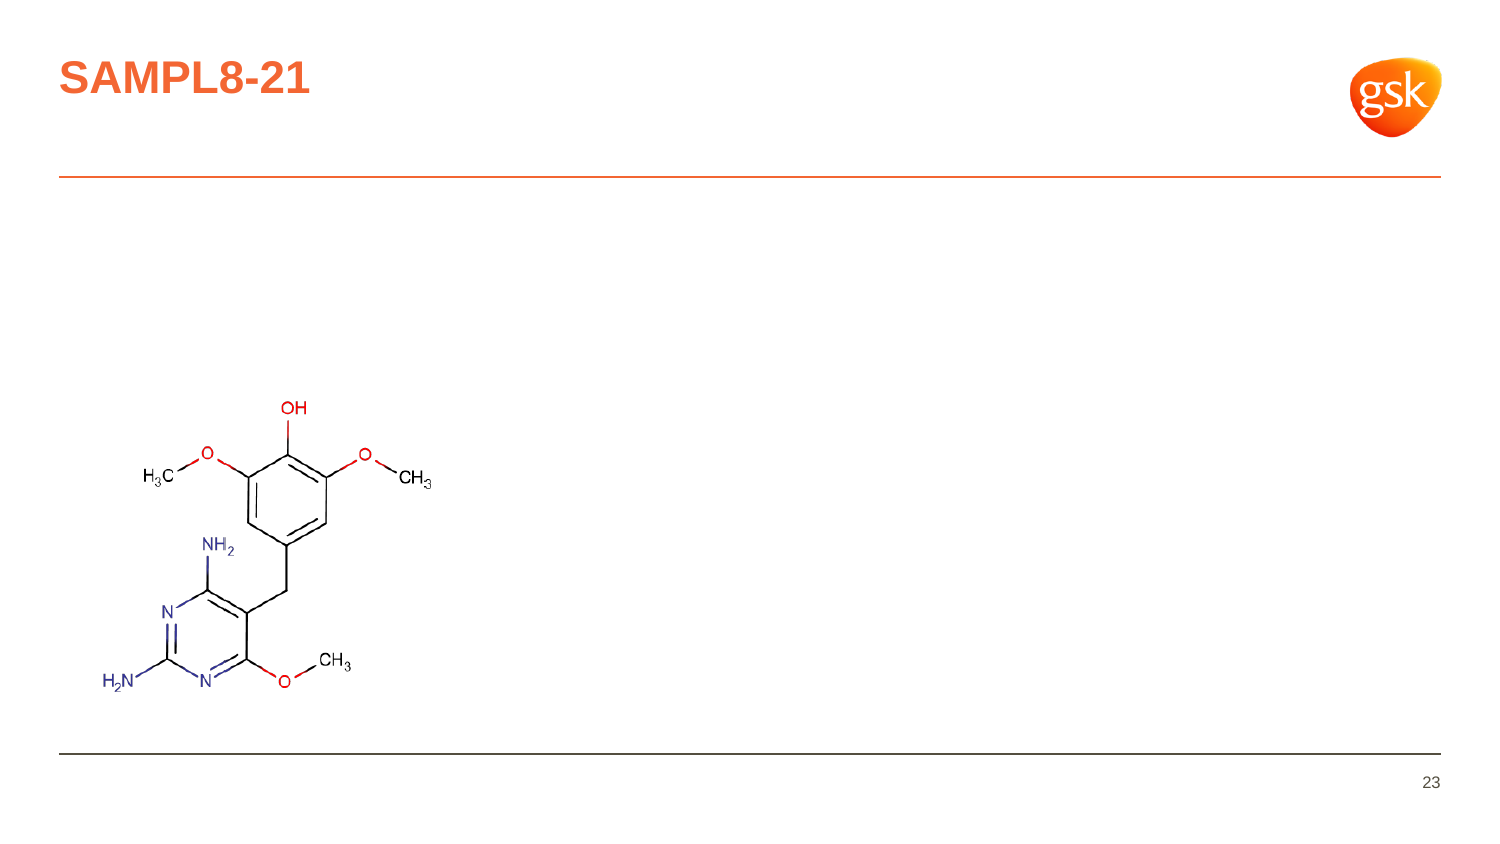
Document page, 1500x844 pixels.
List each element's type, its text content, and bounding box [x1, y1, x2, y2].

picture [1333, 38, 1457, 157]
picture [94, 392, 443, 705]
slide_number 23 [1304, 771, 1441, 817]
title SAMPL8-21 [58, 47, 1302, 103]
